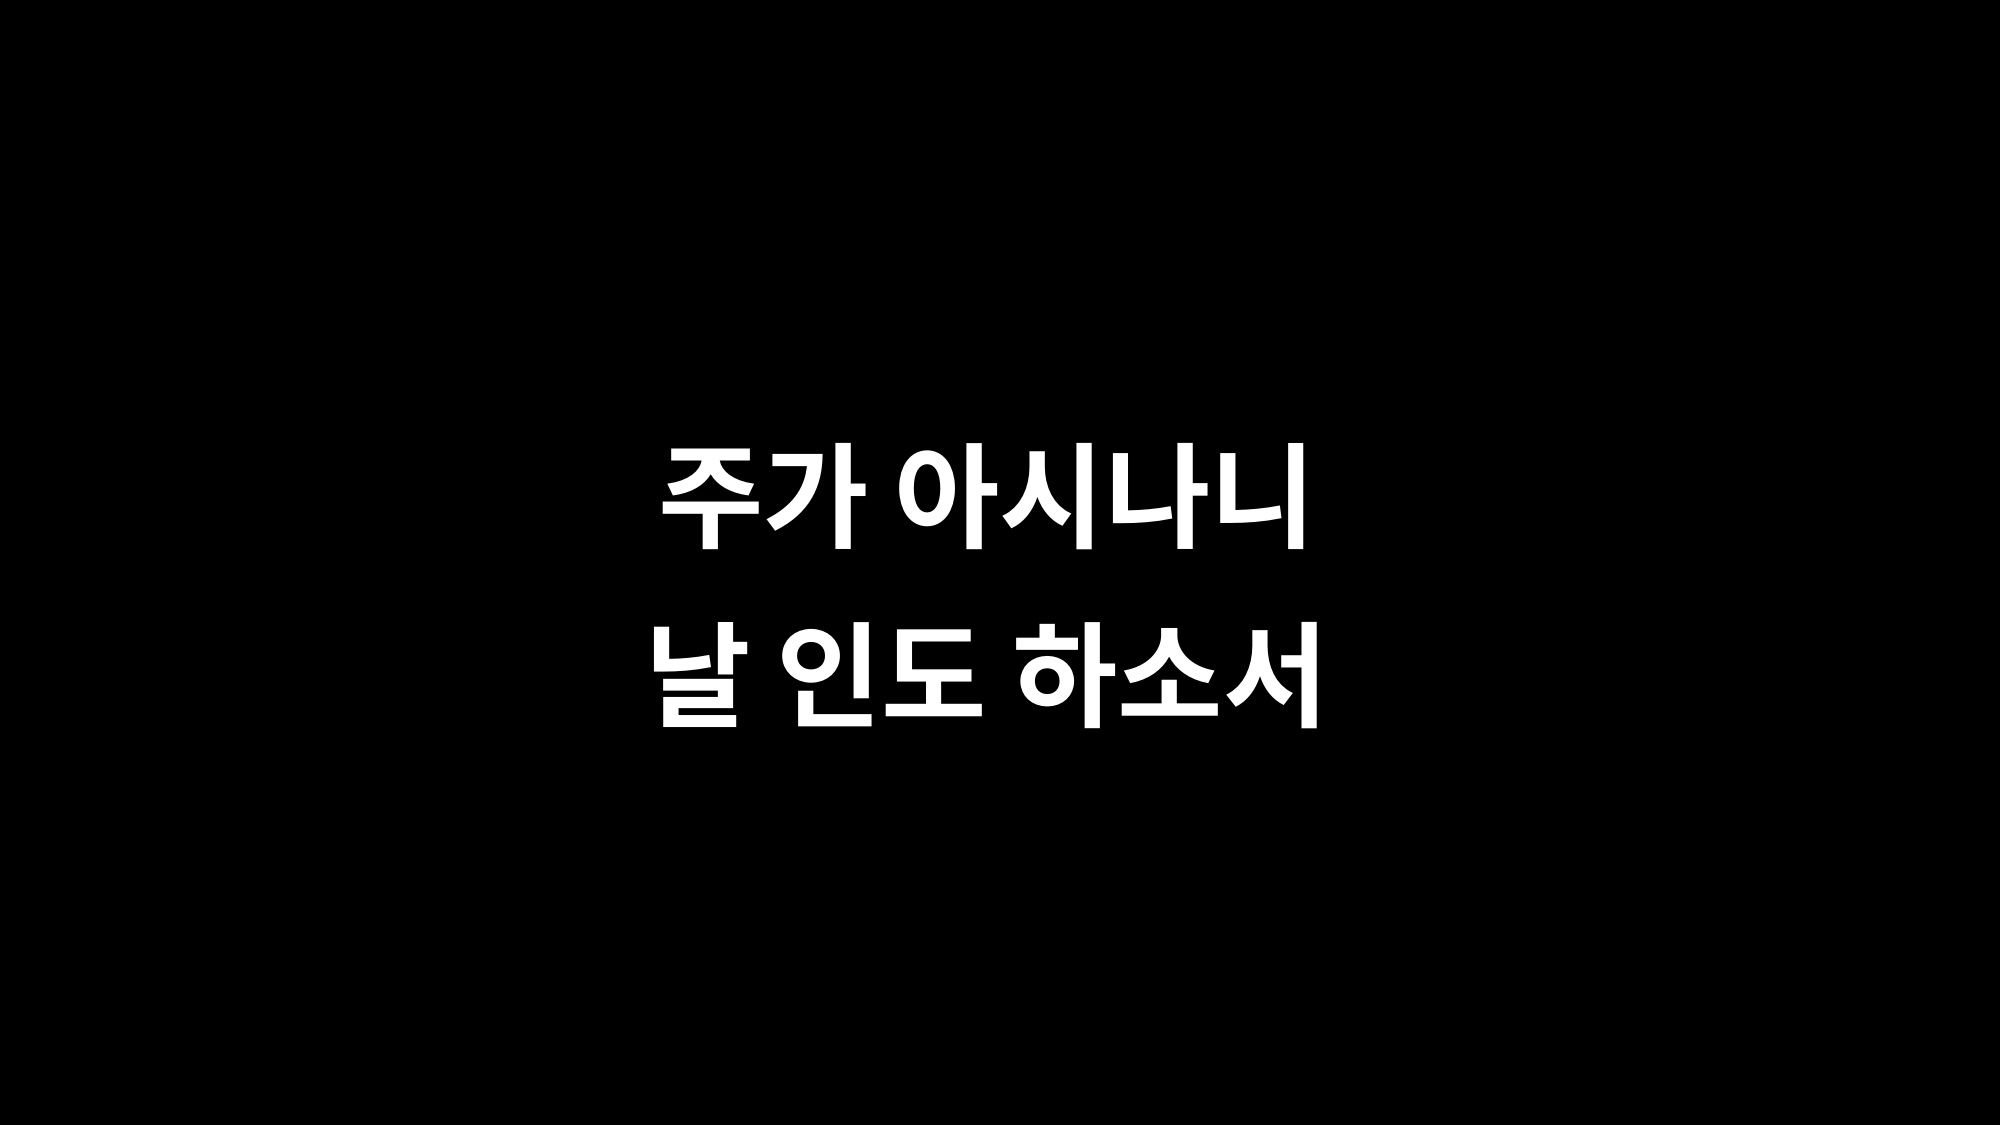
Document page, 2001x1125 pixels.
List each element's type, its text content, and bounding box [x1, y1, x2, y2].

text_box 주가 아시나니 날 인도 하소서 [0, 376, 2000, 749]
